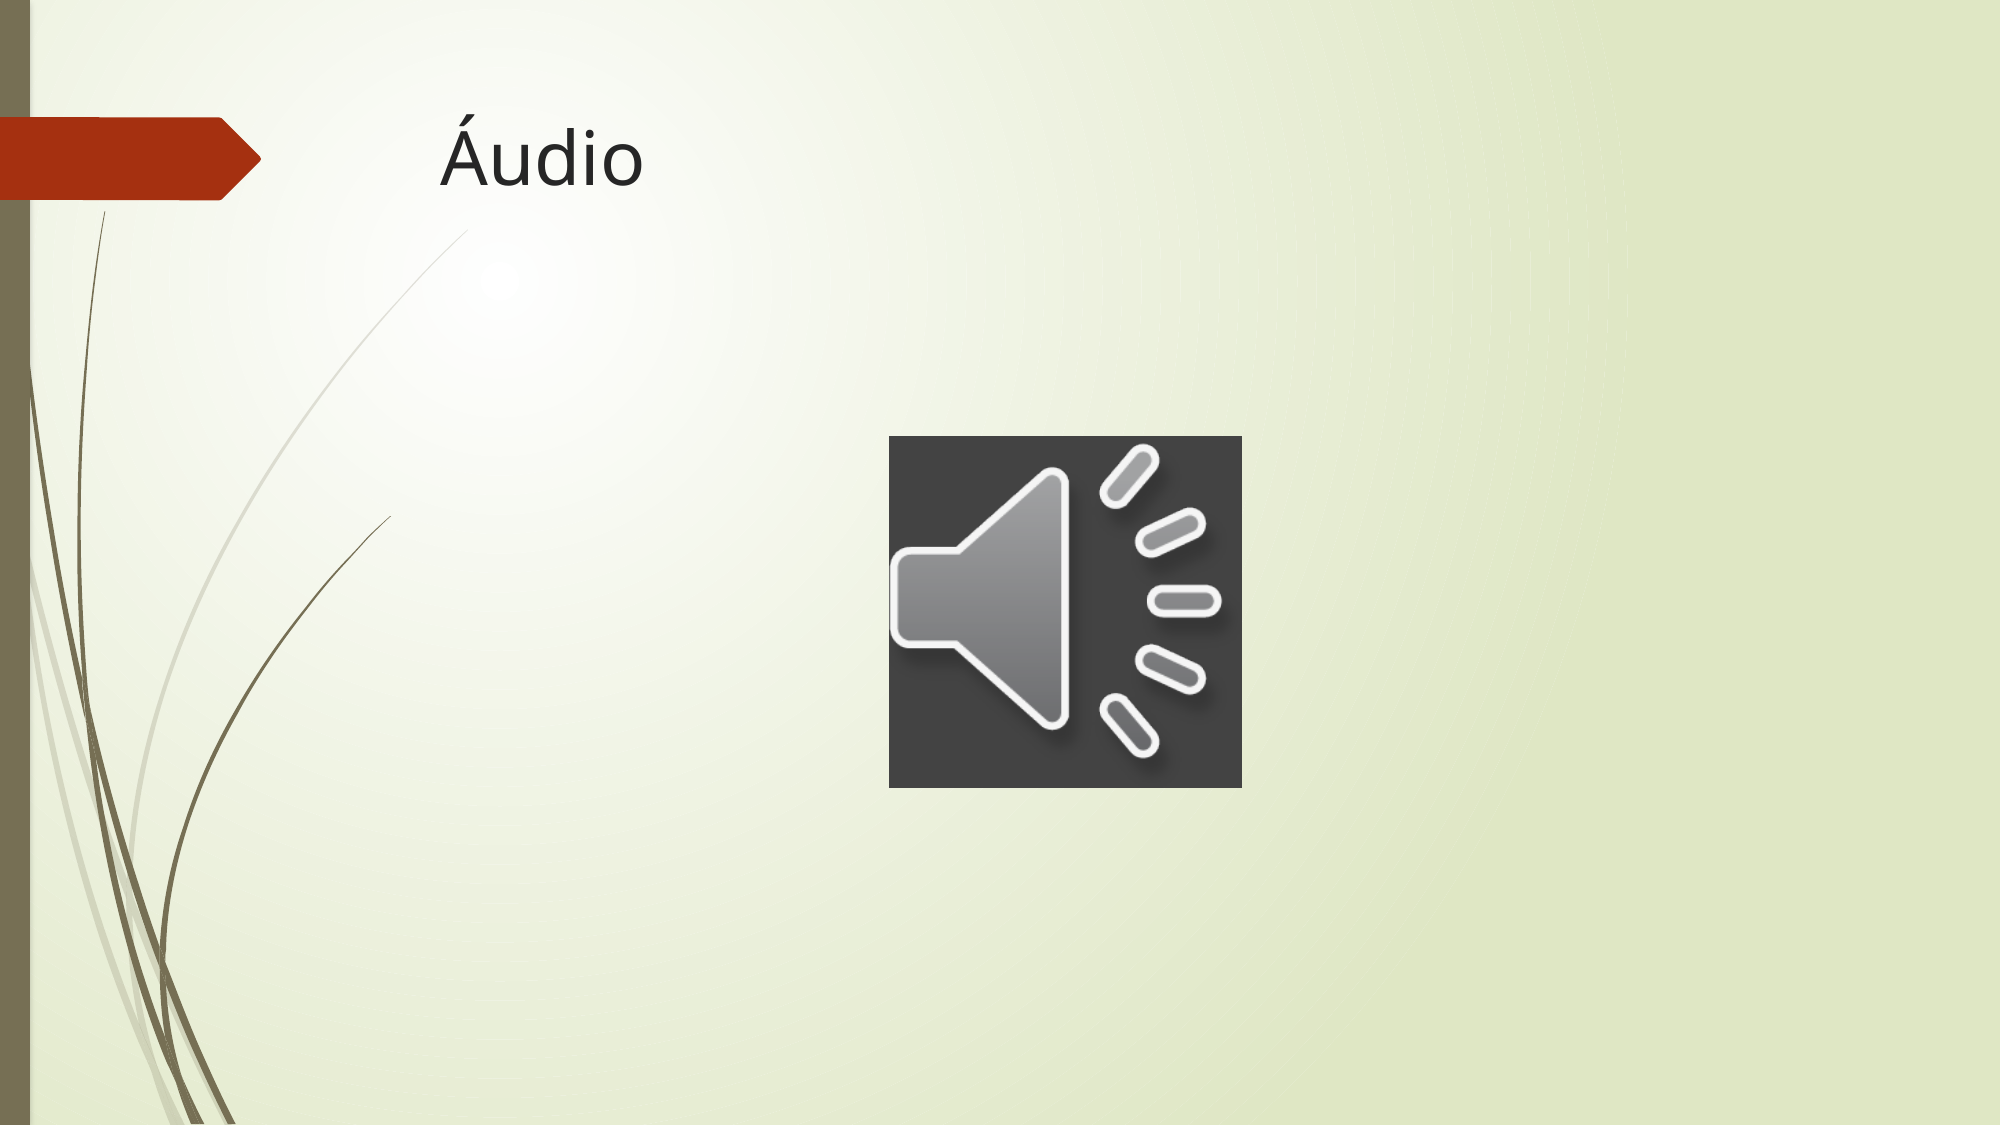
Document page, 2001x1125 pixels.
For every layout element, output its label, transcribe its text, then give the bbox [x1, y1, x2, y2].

title Áudio [425, 102, 1888, 313]
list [888, 434, 1243, 789]
